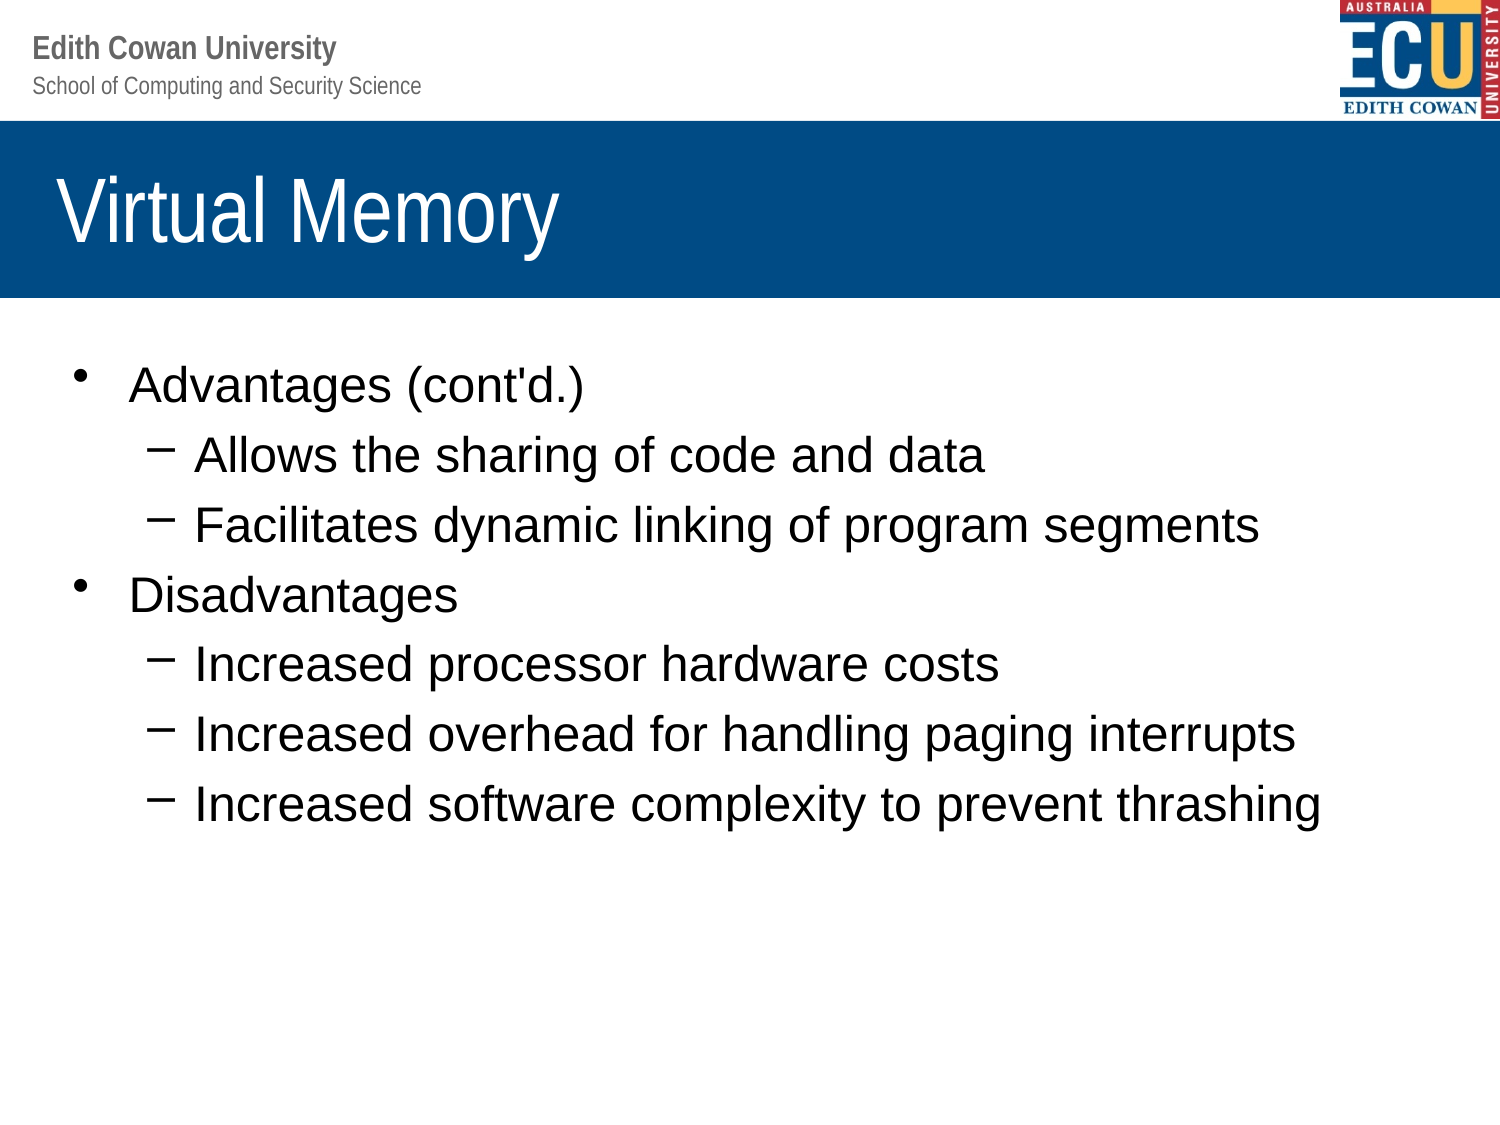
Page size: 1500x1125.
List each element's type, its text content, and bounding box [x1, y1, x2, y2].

picture [1340, 0, 1500, 119]
title Virtual Memory [40, 123, 1460, 289]
list Advantages (cont'd.) Allows the sharing of code and data Facilitates dynamic linking of program segments Disadvantages Increased processor hardware costs Increased overhead for handling paging interrupts Increased software complexity to prevent thrashing [57, 344, 1476, 1113]
